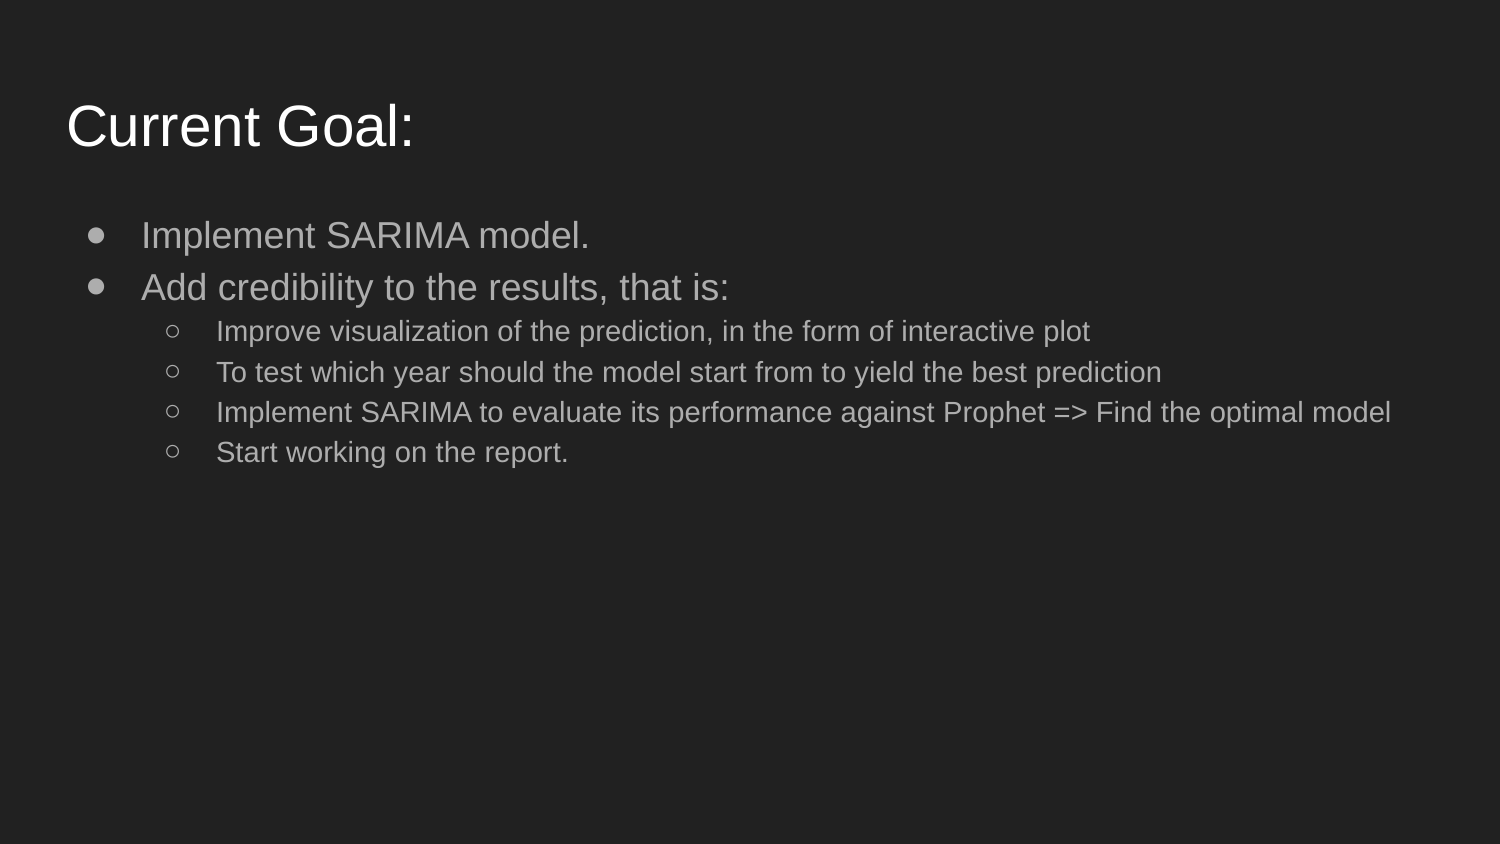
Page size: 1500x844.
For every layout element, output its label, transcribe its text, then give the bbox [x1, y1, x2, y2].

title Current Goal: [51, 72, 1449, 167]
list Implement SARIMA model. Add credibility to the results, that is: Improve visualization of the prediction, in the form of interactive plot To test which year should the model start from to yield the best prediction Implement SARIMA to evaluate its performance against Prophet => Find the optimal model Start working on the report. [51, 189, 1449, 750]
